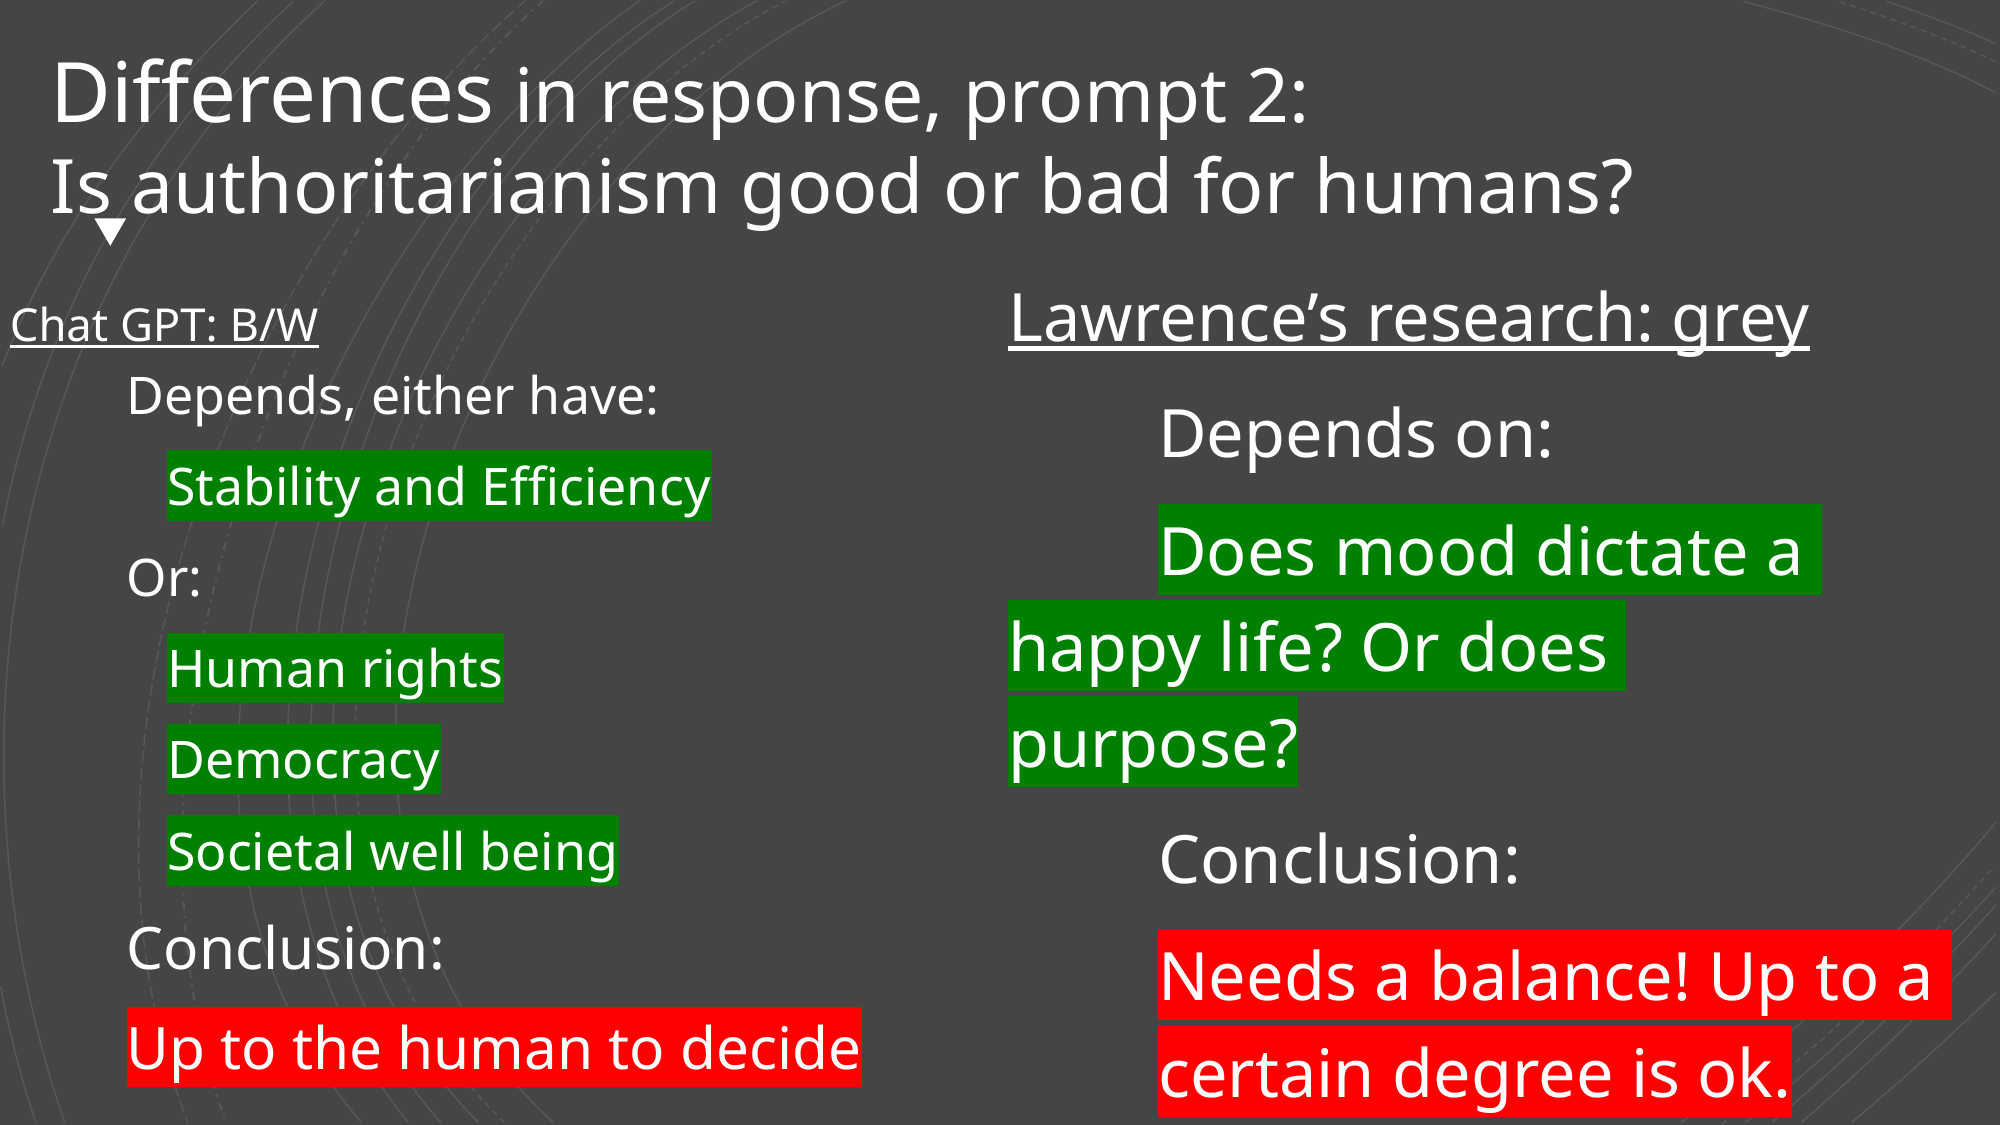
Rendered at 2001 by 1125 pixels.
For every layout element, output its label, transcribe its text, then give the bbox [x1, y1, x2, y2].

text_box [1996, 0, 2000, 250]
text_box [0, 0, 1996, 1125]
list Lawrence’s research: grey Depends on: Does mood dictate a happy life? Or does purpose? Conclusion: Needs a balance! Up to a certain degree is ok. [1996, 250, 2000, 1125]
